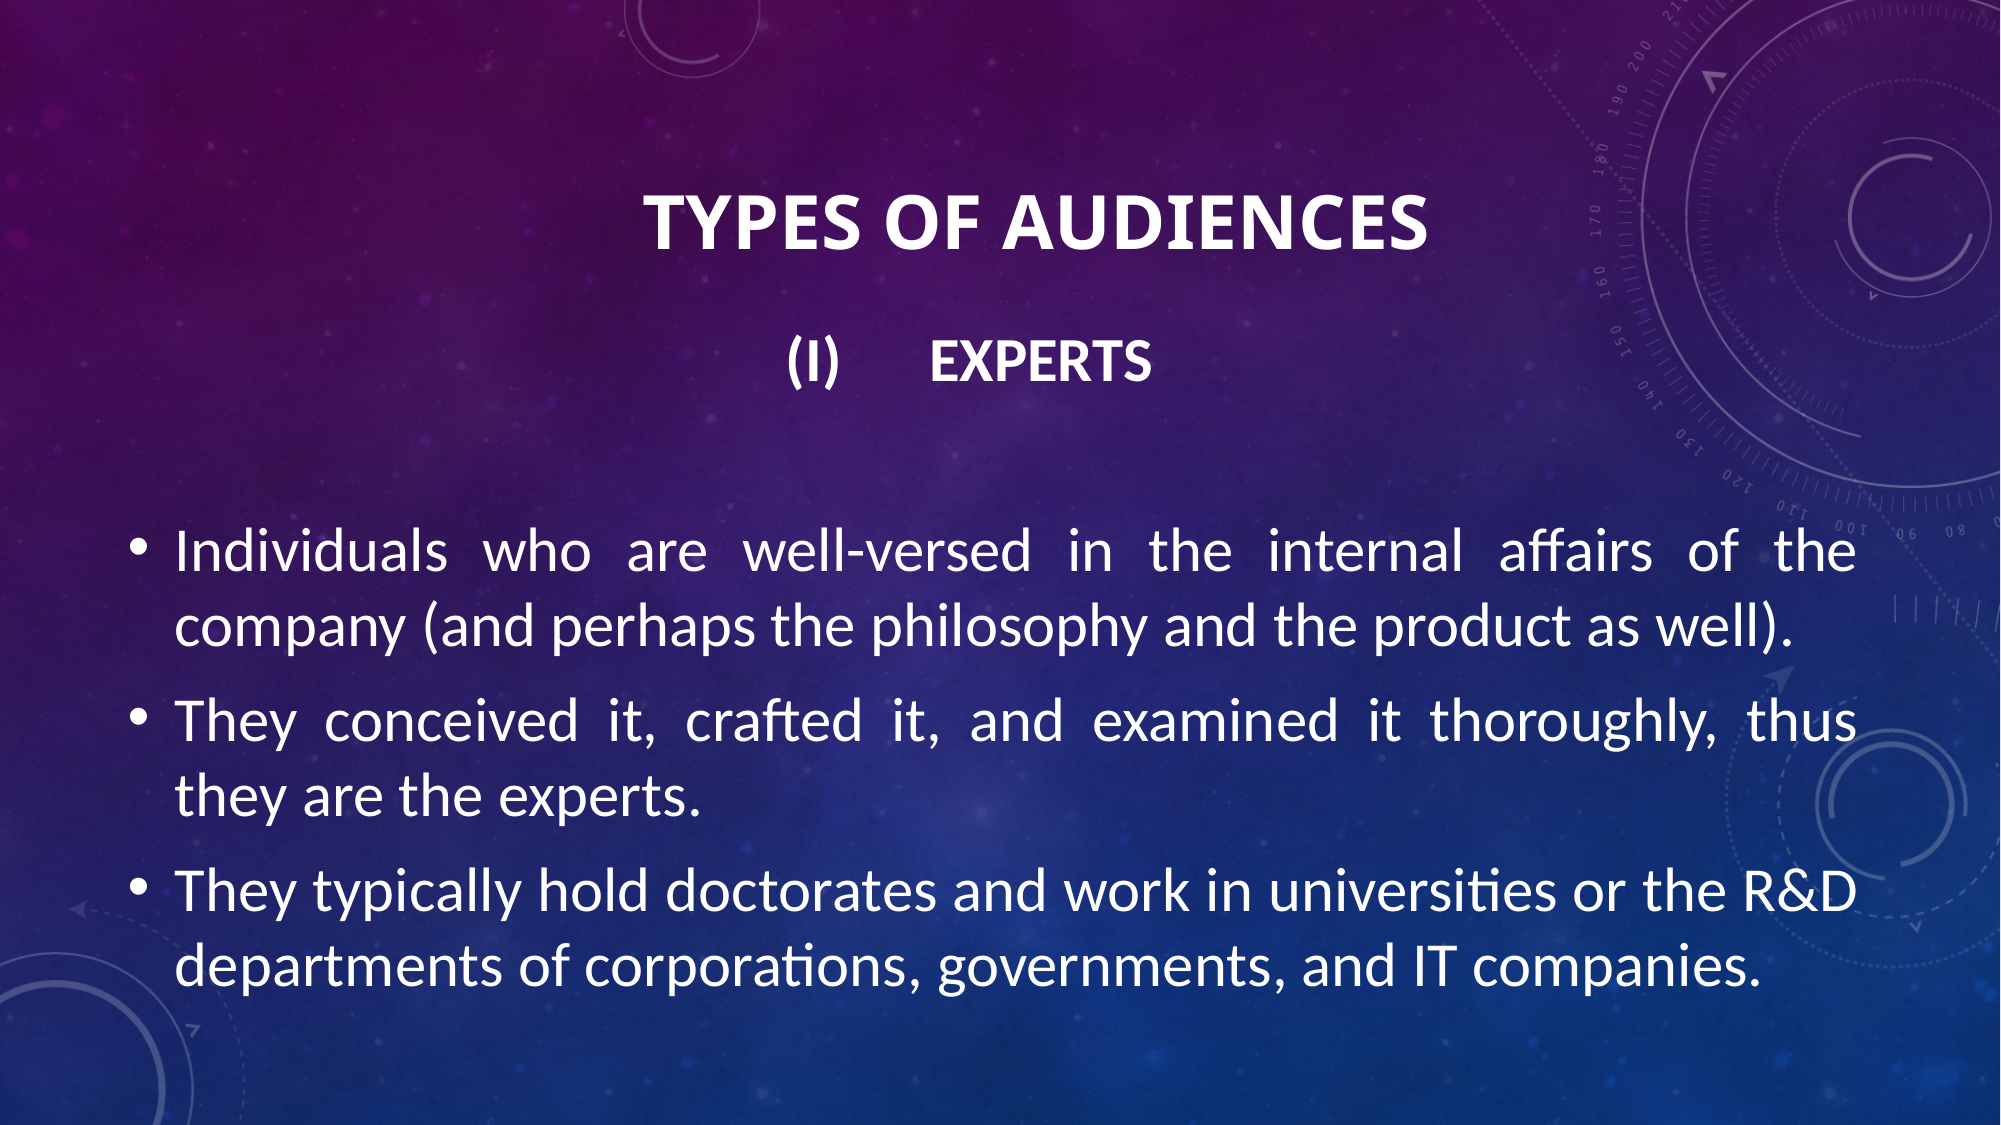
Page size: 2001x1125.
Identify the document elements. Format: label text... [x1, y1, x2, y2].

title TYPES OF AUDIENCES [112, 99, 1960, 339]
list EXPERTS Individuals who are well-versed in the internal affairs of the company (and perhaps the philosophy and the product as well). They conceived it, crafted it, and examined it thoroughly, thus they are the experts. They typically hold doctorates and work in universities or the R&D departments of corporations, governments, and IT companies. [112, 311, 1875, 1025]
picture [0, 0, 2001, 1125]
